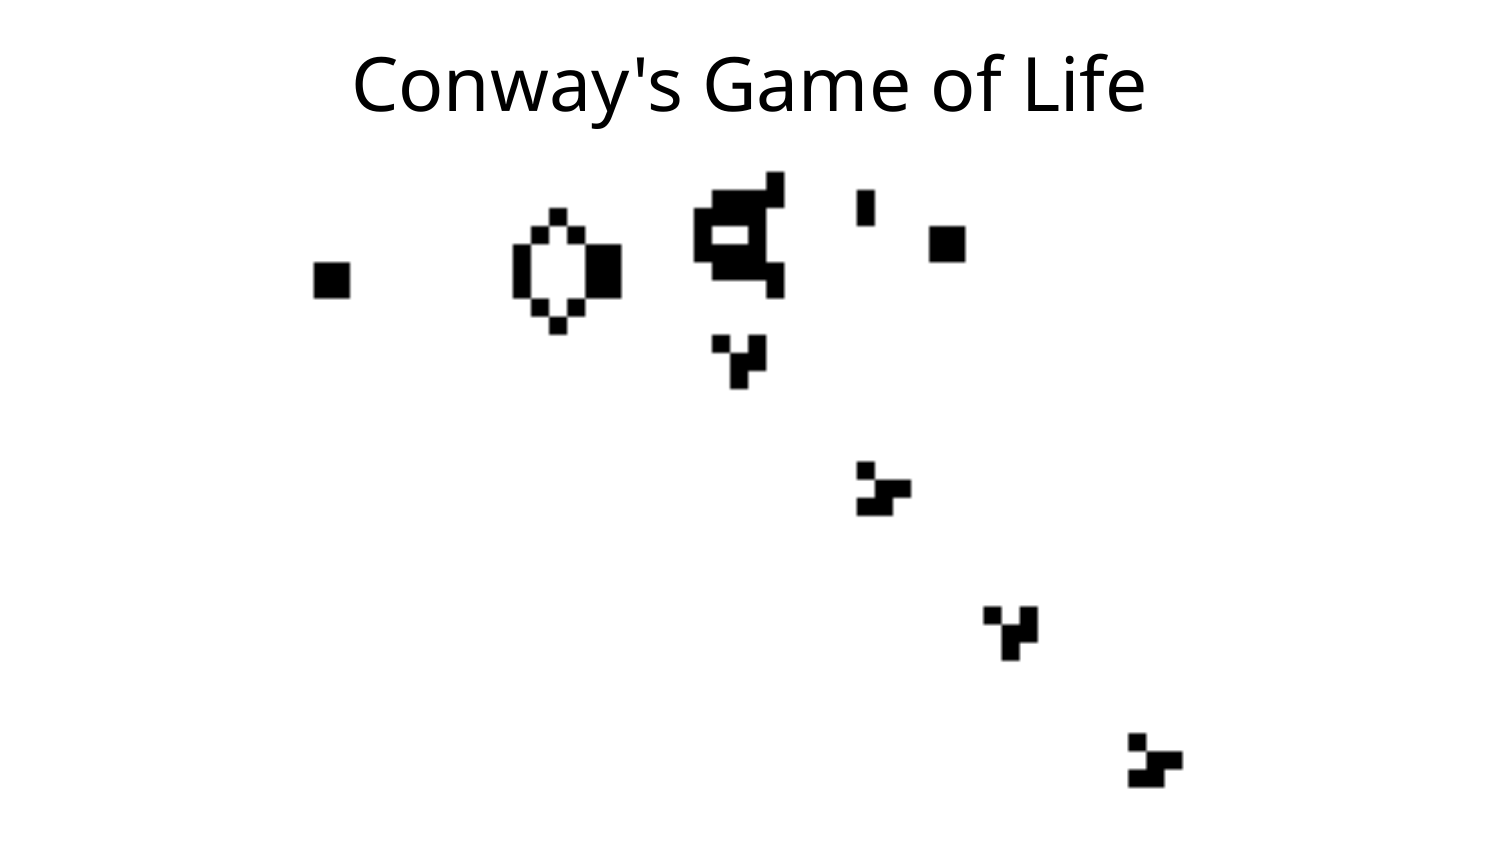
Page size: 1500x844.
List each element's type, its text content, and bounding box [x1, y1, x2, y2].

picture [297, 155, 1203, 808]
text_box Conway's Game of Life [44, 32, 1456, 131]
